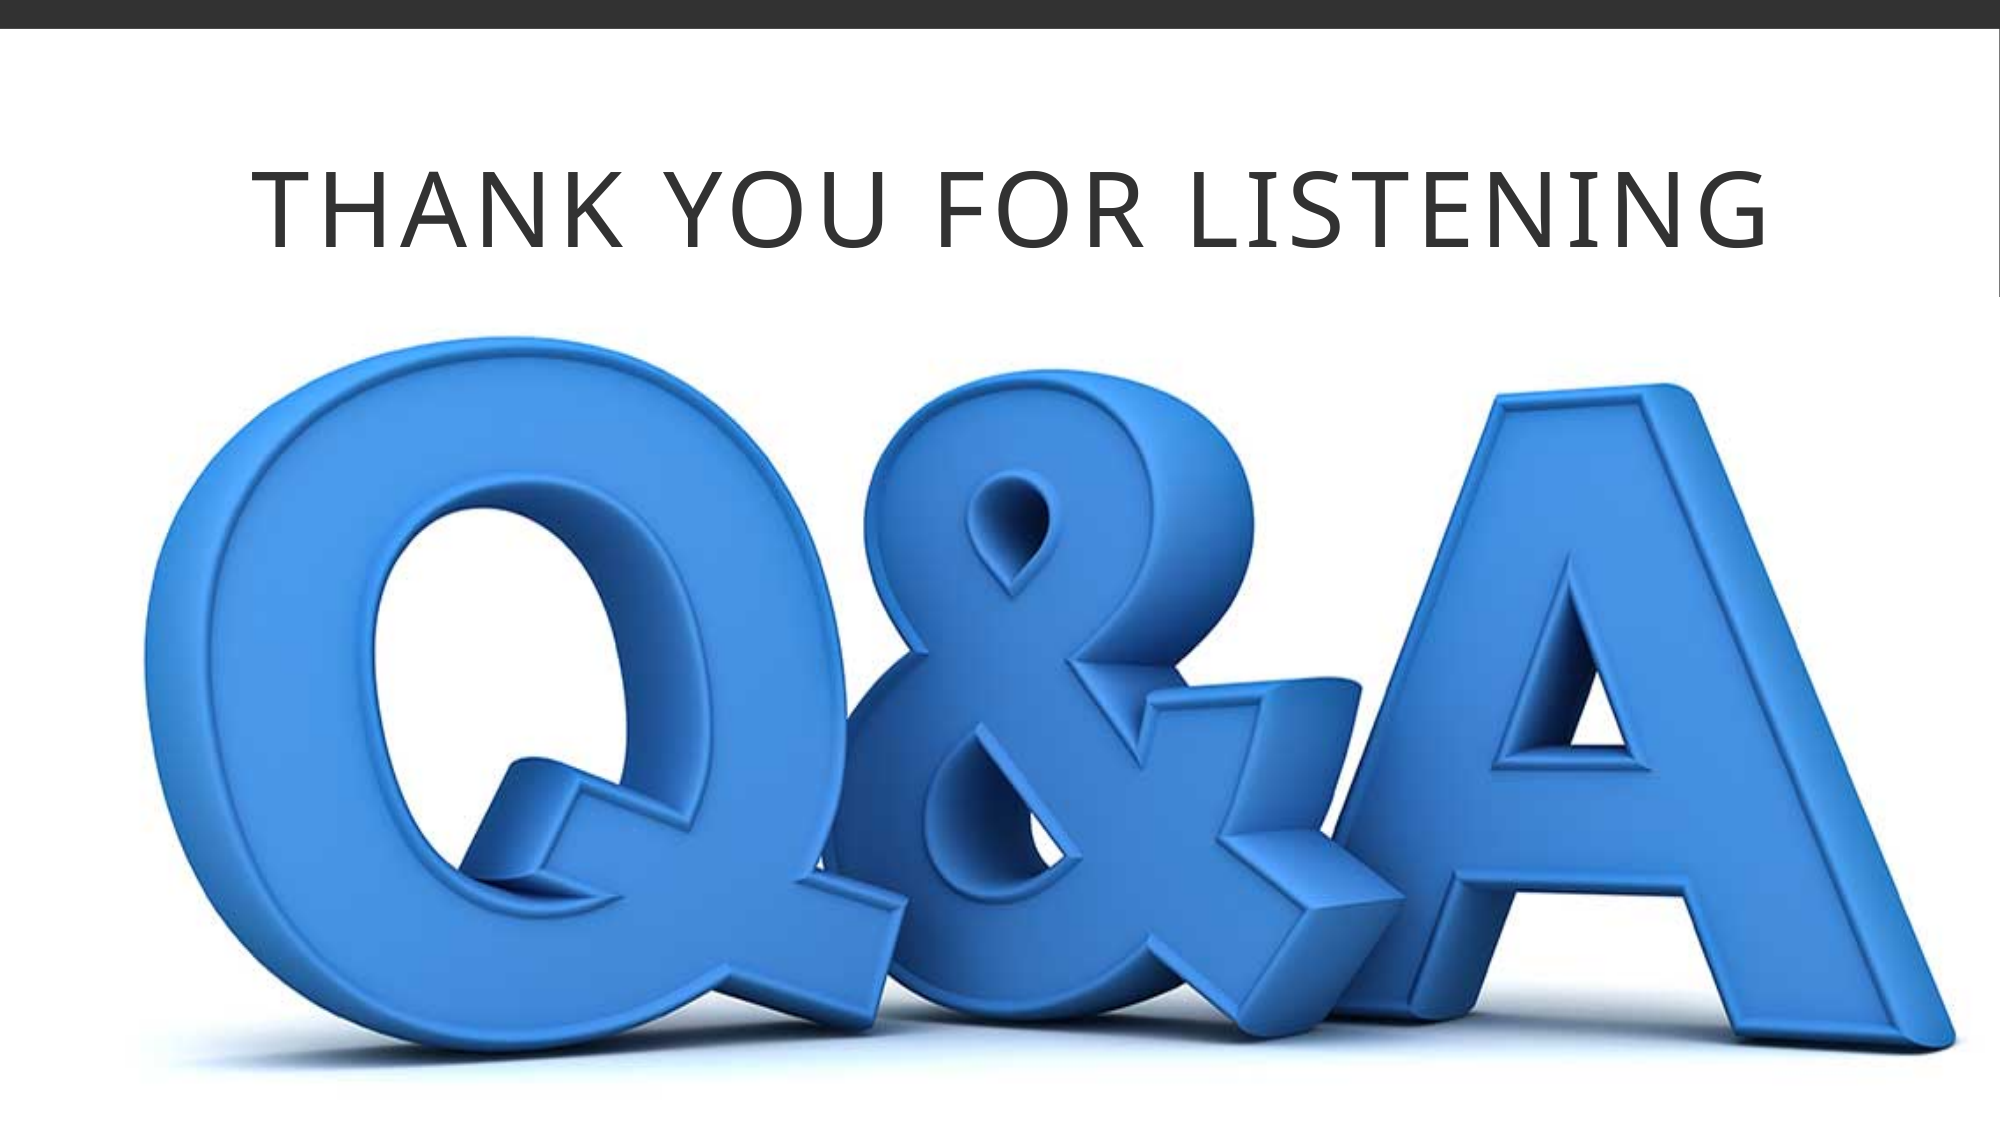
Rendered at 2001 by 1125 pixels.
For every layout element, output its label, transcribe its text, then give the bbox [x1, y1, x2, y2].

picture [0, 296, 2000, 1125]
title Thank you for listening [209, 49, 1815, 292]
